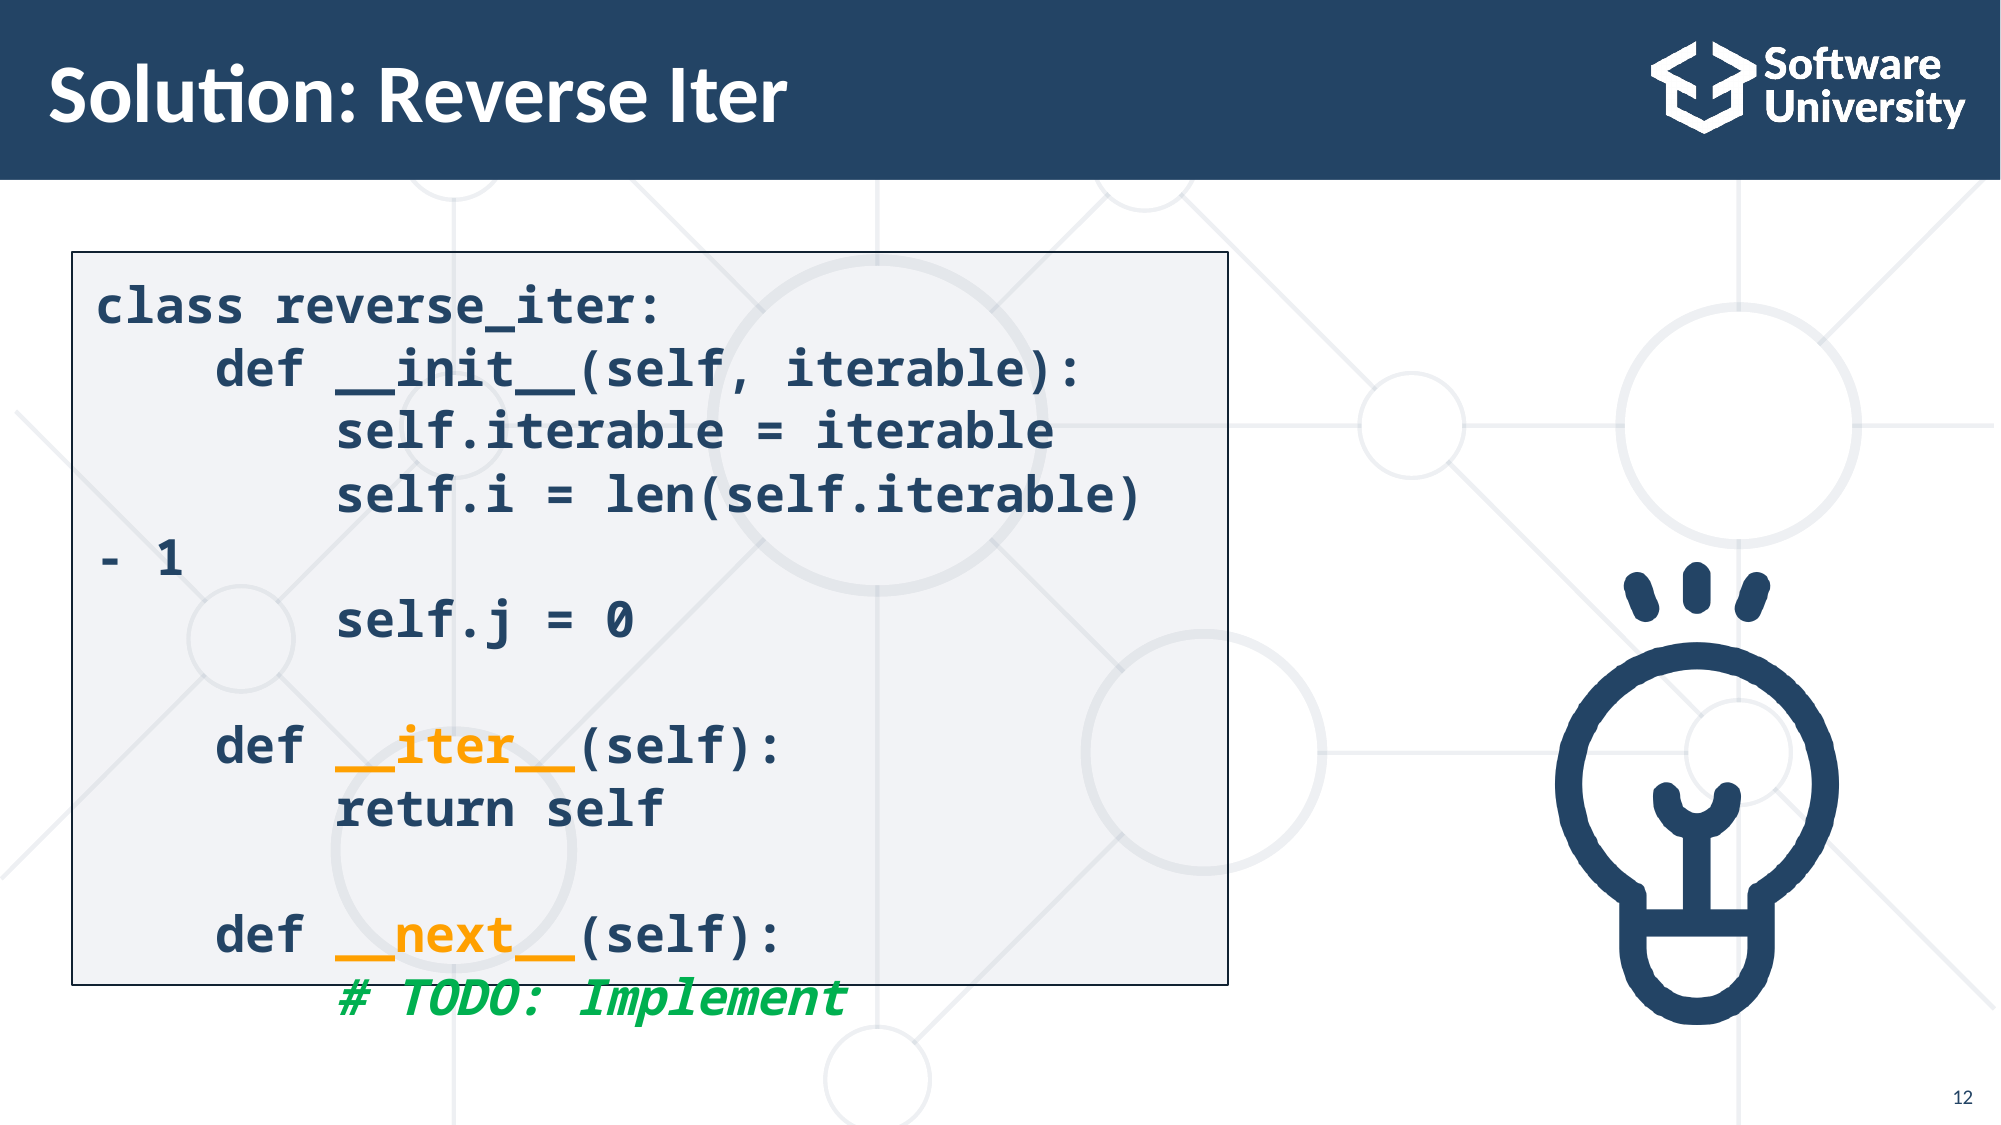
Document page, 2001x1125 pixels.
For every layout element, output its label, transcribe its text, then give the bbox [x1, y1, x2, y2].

list class reverse_iter: def __init__(self, iterable): self.iterable = iterable self.i = len(self.iterable) - 1 self.j = 0 def __iter__(self): return self def __next__(self): # TODO: Implement [71, 251, 1229, 986]
picture [1465, 562, 1929, 1025]
title Solution: Reverse Iter [31, 16, 1625, 162]
picture [1651, 41, 1966, 134]
slide_number 12 [1927, 1067, 1989, 1117]
